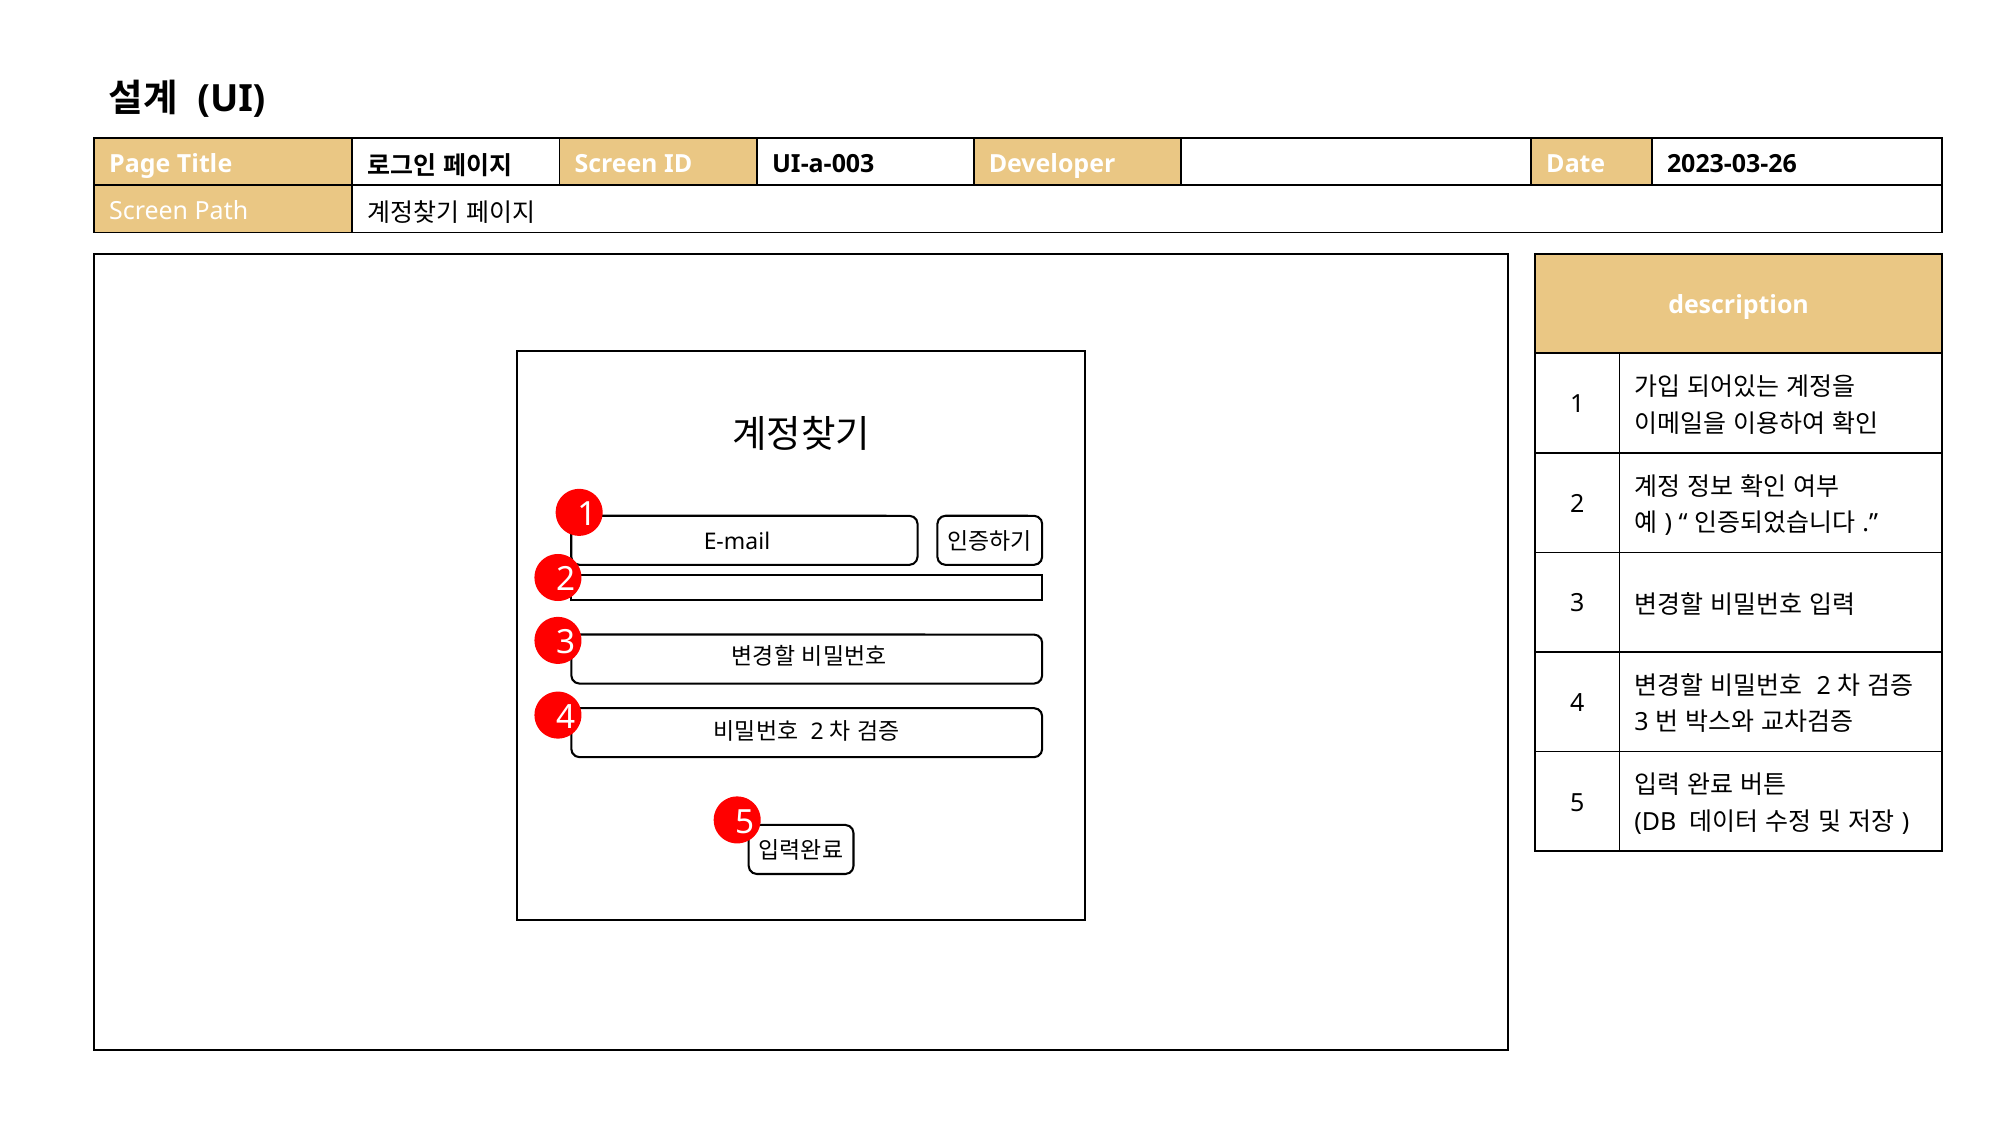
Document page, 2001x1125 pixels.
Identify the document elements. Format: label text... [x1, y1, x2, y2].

table_header Date [1532, 139, 1651, 184]
table_cell 4 [1536, 653, 1619, 751]
table_header 로그인 페이지 [353, 139, 559, 184]
table_cell 5 [1536, 752, 1619, 850]
table_cell Screen Path [95, 186, 351, 232]
table_cell 변경할 비밀번호 입력 [1620, 553, 1941, 651]
table_header description [1536, 255, 1941, 352]
table_cell 가입 되어있는 계정을 이메일을 이용하여 확인 [1620, 354, 1941, 452]
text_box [516, 351, 1086, 920]
table_cell 3 [1536, 553, 1619, 651]
table_cell 계정찾기 페이지 [353, 186, 1941, 232]
table_cell 2 [1536, 454, 1619, 552]
table_header [1182, 139, 1530, 184]
table_header Page Title [95, 139, 351, 184]
table_header UI-a-003 [758, 139, 973, 184]
table_header 2023-03-26 [1653, 139, 1941, 184]
table_header Screen ID [560, 139, 756, 184]
table_cell 1 [1536, 354, 1619, 452]
table_cell 계정 정보 확인 여부 예) “인증되었습니다.” [1620, 454, 1941, 552]
table_cell 변경할 비밀번호 2차 검증 3번 박스와 교차검증 [1620, 653, 1941, 751]
table_header Developer [975, 139, 1180, 184]
text_box 설계 (UI) [94, 66, 287, 127]
text_box [93, 253, 1509, 1051]
table_cell 입력 완료 버튼 (DB 데이터 수정 및 저장) [1620, 752, 1941, 850]
